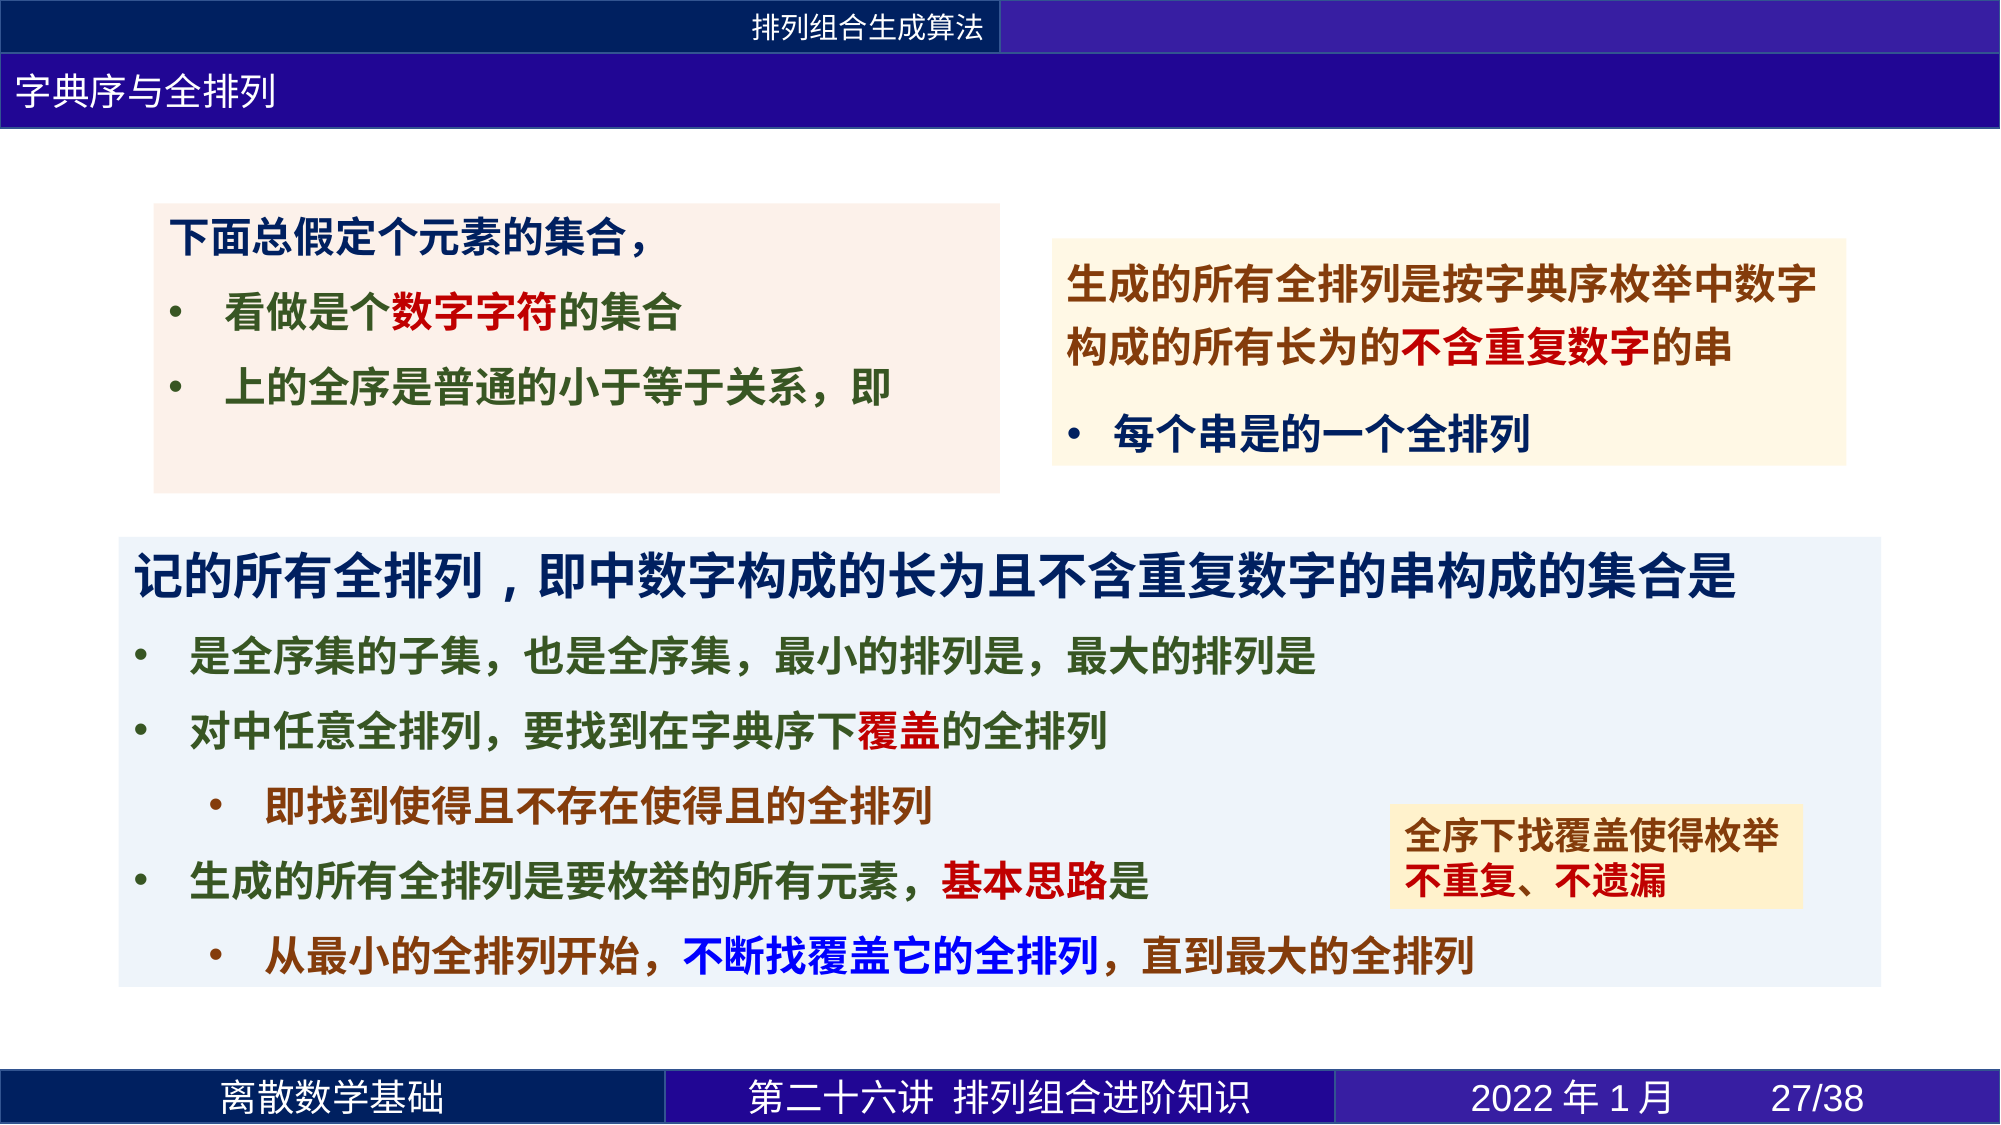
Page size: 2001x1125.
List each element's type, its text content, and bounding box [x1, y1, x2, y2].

text_box 字典序与全排列 [0, 52, 2000, 129]
text_box 离散数学基础 [0, 1069, 664, 1124]
text_box 全序下找覆盖使得枚举不重复、不遗漏 [1390, 804, 1804, 909]
text_box 第二十六讲 排列组合进阶知识 [664, 1069, 1334, 1124]
text_box [999, 0, 2000, 52]
text_box 排列组合生成算法 [0, 0, 999, 52]
text_box 2022年1月 27/38 [1334, 1069, 2000, 1124]
